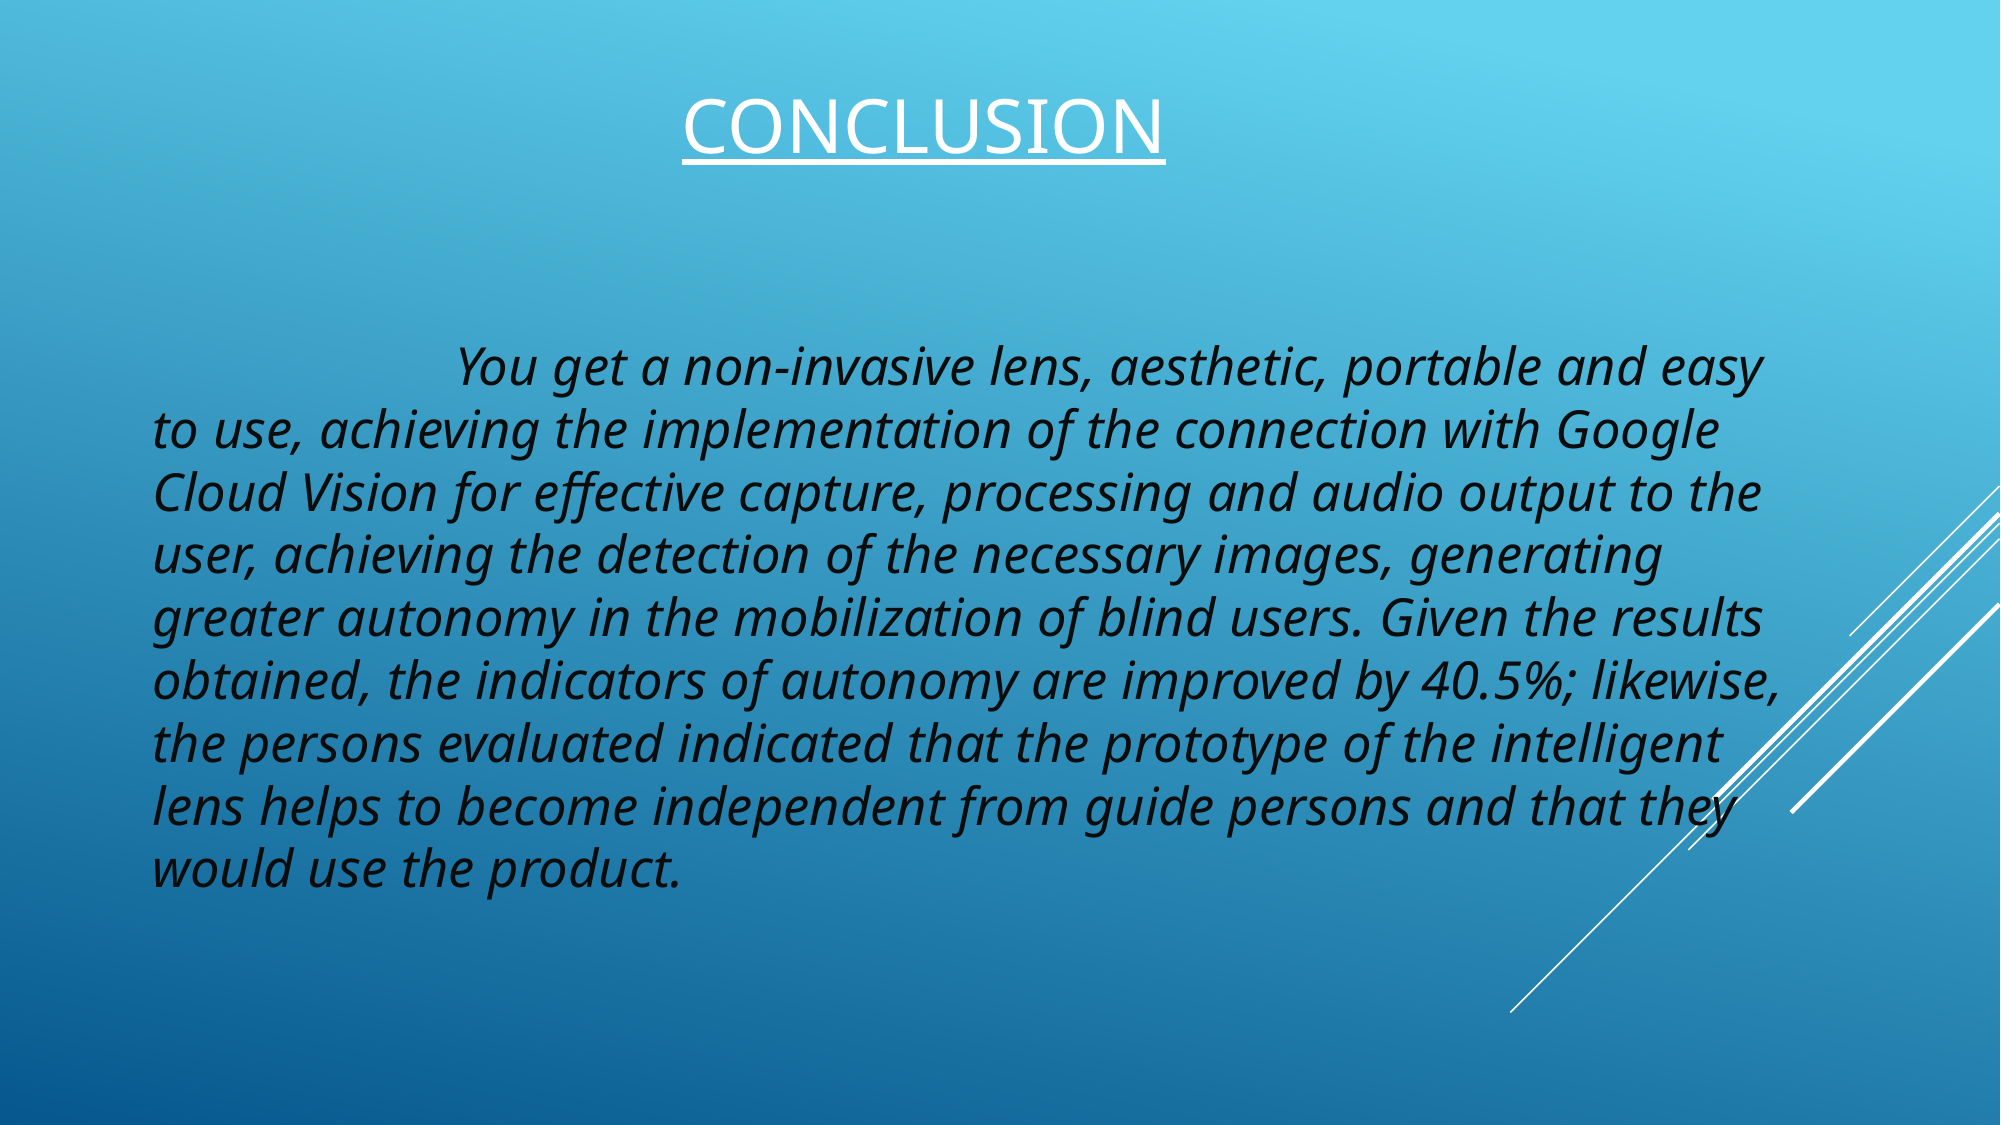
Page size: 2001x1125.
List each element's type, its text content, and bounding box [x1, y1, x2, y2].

list You get a non-invasive lens, aesthetic, portable and easy to use, achieving the implementation of the connection with Google Cloud Vision for effective capture, processing and audio output to the user, achieving the detection of the necessary images, generating greater autonomy in the mobilization of blind users. Given the results obtained, the indicators of autonomy are improved by 40.5%; likewise, the persons evaluated indicated that the prototype of the intelligent lens helps to become independent from guide persons and that they would use the product. [137, 325, 1824, 919]
title CONCLUSION [224, 0, 1625, 248]
